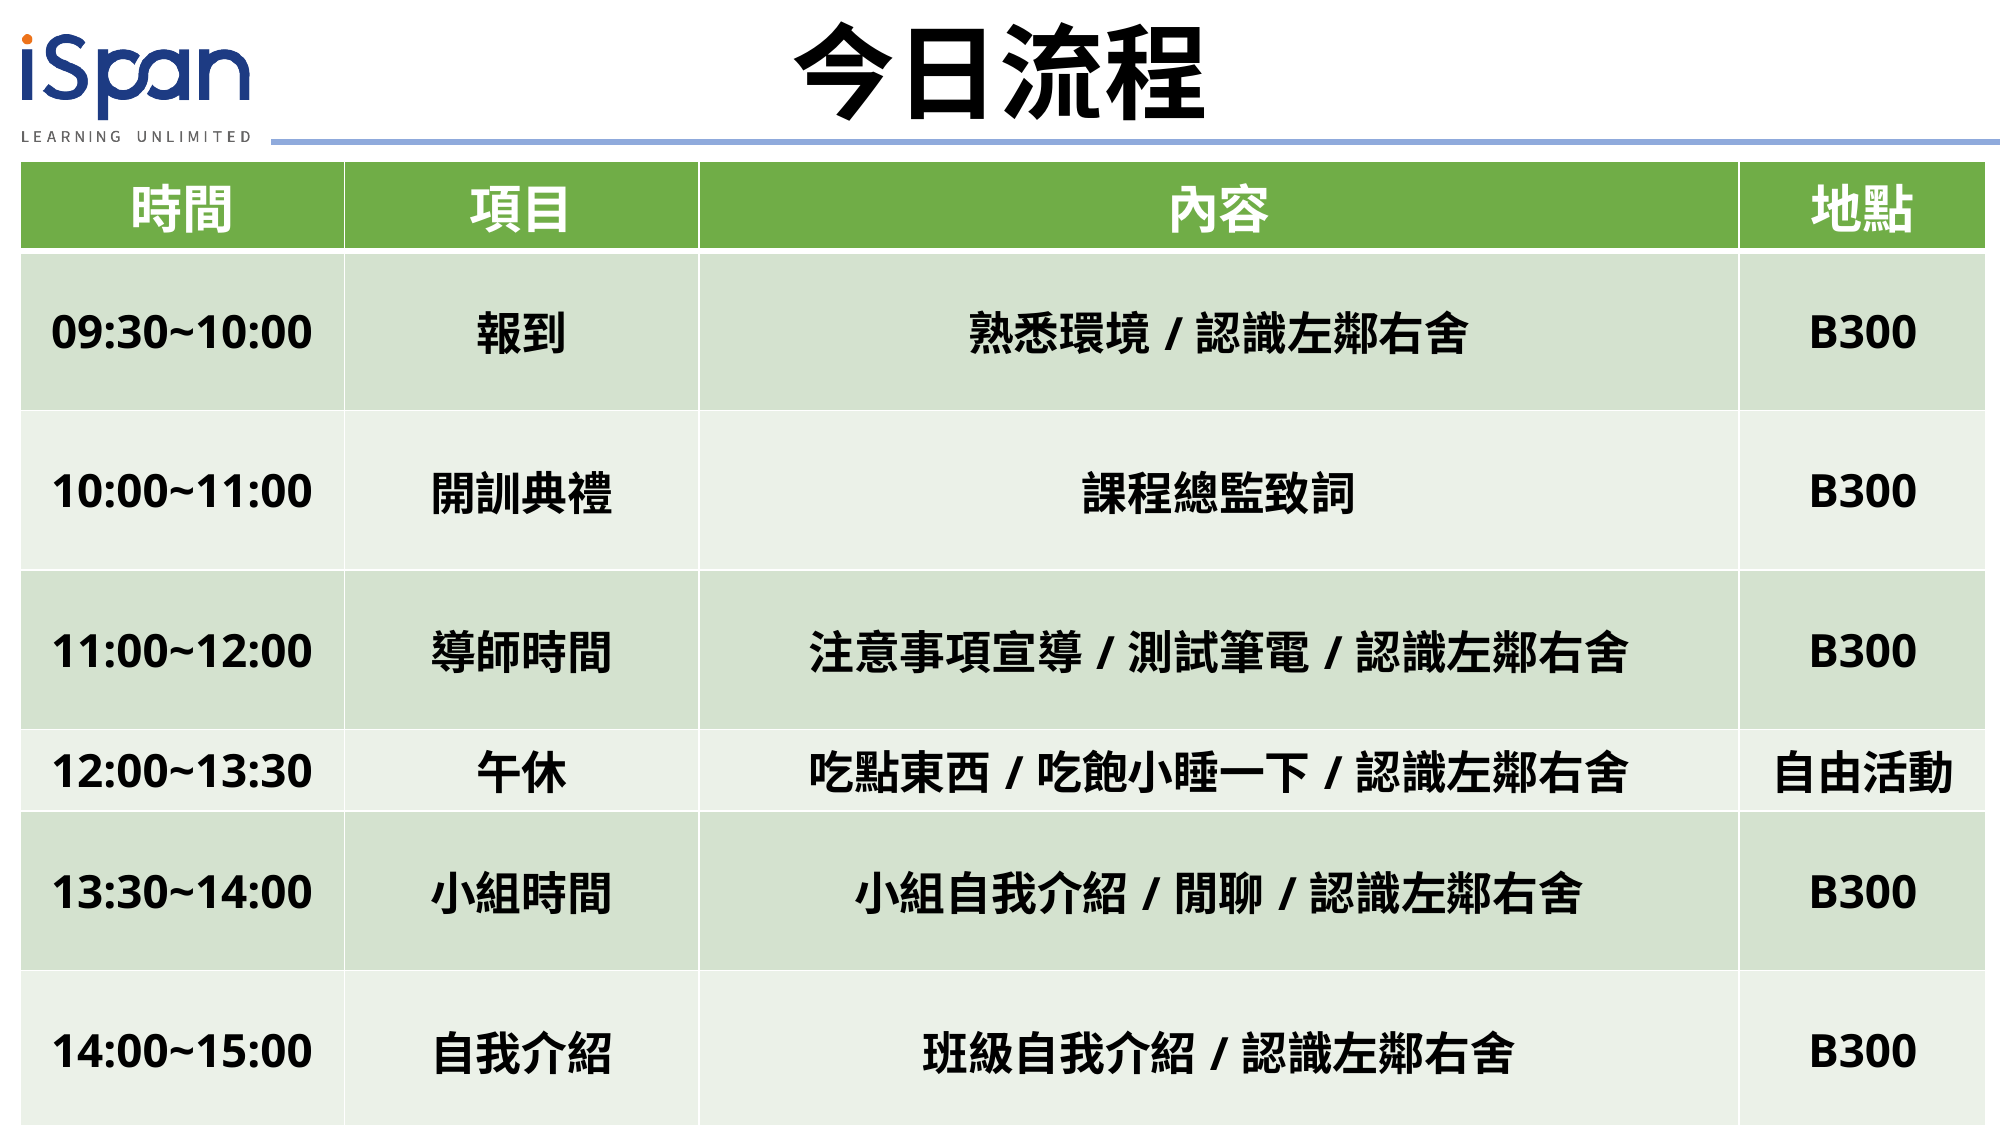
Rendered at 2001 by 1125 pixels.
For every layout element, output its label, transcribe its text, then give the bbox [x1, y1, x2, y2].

table_cell B300 [1740, 812, 1985, 970]
table_cell 12:00~13:30 [21, 730, 344, 810]
table_cell 導師時間 [345, 571, 698, 729]
table_cell 注意事項宣導/測試筆電/認識左鄰右舍 [700, 571, 1738, 729]
table_cell 開訓典禮 [345, 411, 698, 569]
title 今日流程 [678, 0, 1322, 139]
table_cell 14:00~15:00 [21, 971, 344, 1125]
table_cell 吃點東西/吃飽小睡一下/認識左鄰右舍 [700, 730, 1738, 810]
picture [22, 34, 251, 142]
table_cell 班級自我介紹/認識左鄰右舍 [700, 971, 1738, 1125]
table_cell 13:30~14:00 [21, 812, 344, 970]
table_cell 小組自我介紹/閒聊/認識左鄰右舍 [700, 812, 1738, 970]
table_header 內容 [700, 162, 1738, 248]
table_cell B300 [1740, 411, 1985, 569]
table_header 地點 [1740, 162, 1985, 248]
table_cell 自我介紹 [345, 971, 698, 1125]
table_cell 午休 [345, 730, 698, 810]
table_cell B300 [1740, 254, 1985, 410]
table_cell 熟悉環境/認識左鄰右舍 [700, 254, 1738, 410]
table_cell 09:30~10:00 [21, 254, 344, 410]
table_header 時間 [21, 162, 344, 248]
table_cell 報到 [345, 254, 698, 410]
table_cell 11:00~12:00 [21, 571, 344, 729]
table_header 項目 [345, 162, 698, 248]
table_cell B300 [1740, 971, 1985, 1125]
table_cell 小組時間 [345, 812, 698, 970]
table_cell 課程總監致詞 [700, 411, 1738, 569]
table_cell 自由活動 [1740, 730, 1985, 810]
table_cell B300 [1740, 571, 1985, 729]
table_cell 10:00~11:00 [21, 411, 344, 569]
